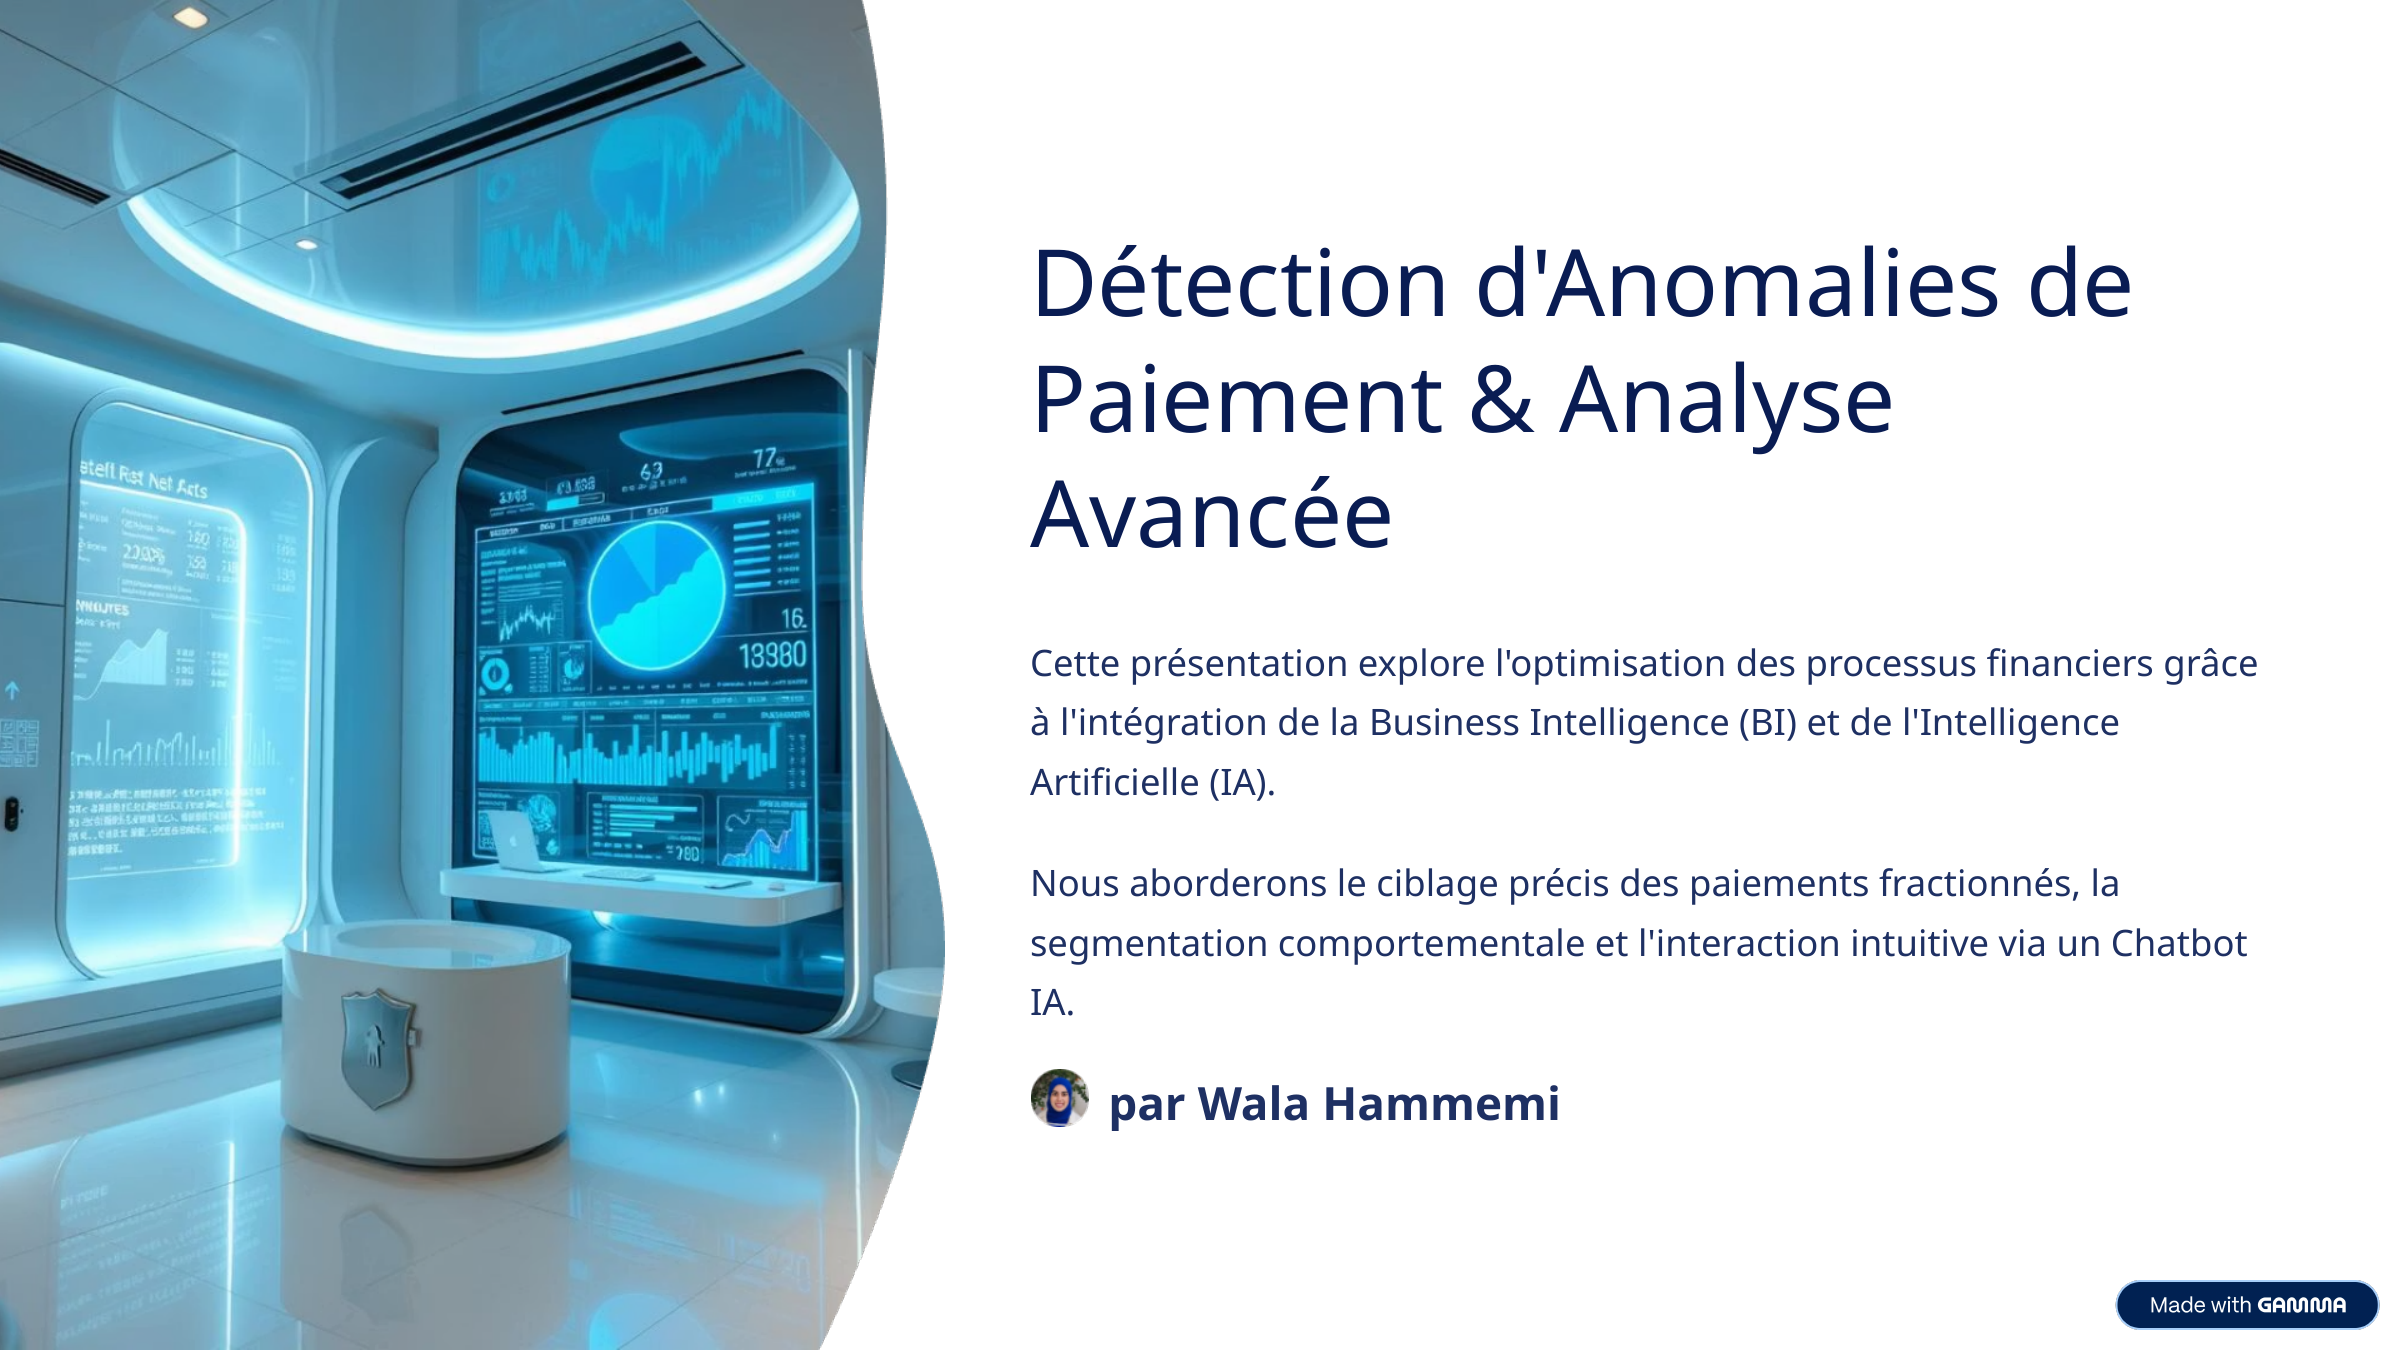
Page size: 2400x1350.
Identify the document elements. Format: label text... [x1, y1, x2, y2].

picture [1031, 1069, 1089, 1127]
text_box Nous aborderons le ciblage précis des paiements fractionnés, la segmentation comportementale et l'interaction intuitive via un Chatbot IA. [1030, 844, 2270, 1024]
picture [2106, 1271, 2389, 1339]
text_box Détection d'Anomalies de Paiement & Analyse Avancée [1030, 219, 2270, 569]
picture [0, 0, 945, 1350]
text_box Cette présentation explore l'optimisation des processus financiers grâce à l'intégration de la Business Intelligence (BI) et de l'Intelligence Artificielle (IA). [1030, 624, 2270, 803]
text_box par Wala Hammemi [1108, 1065, 1545, 1131]
